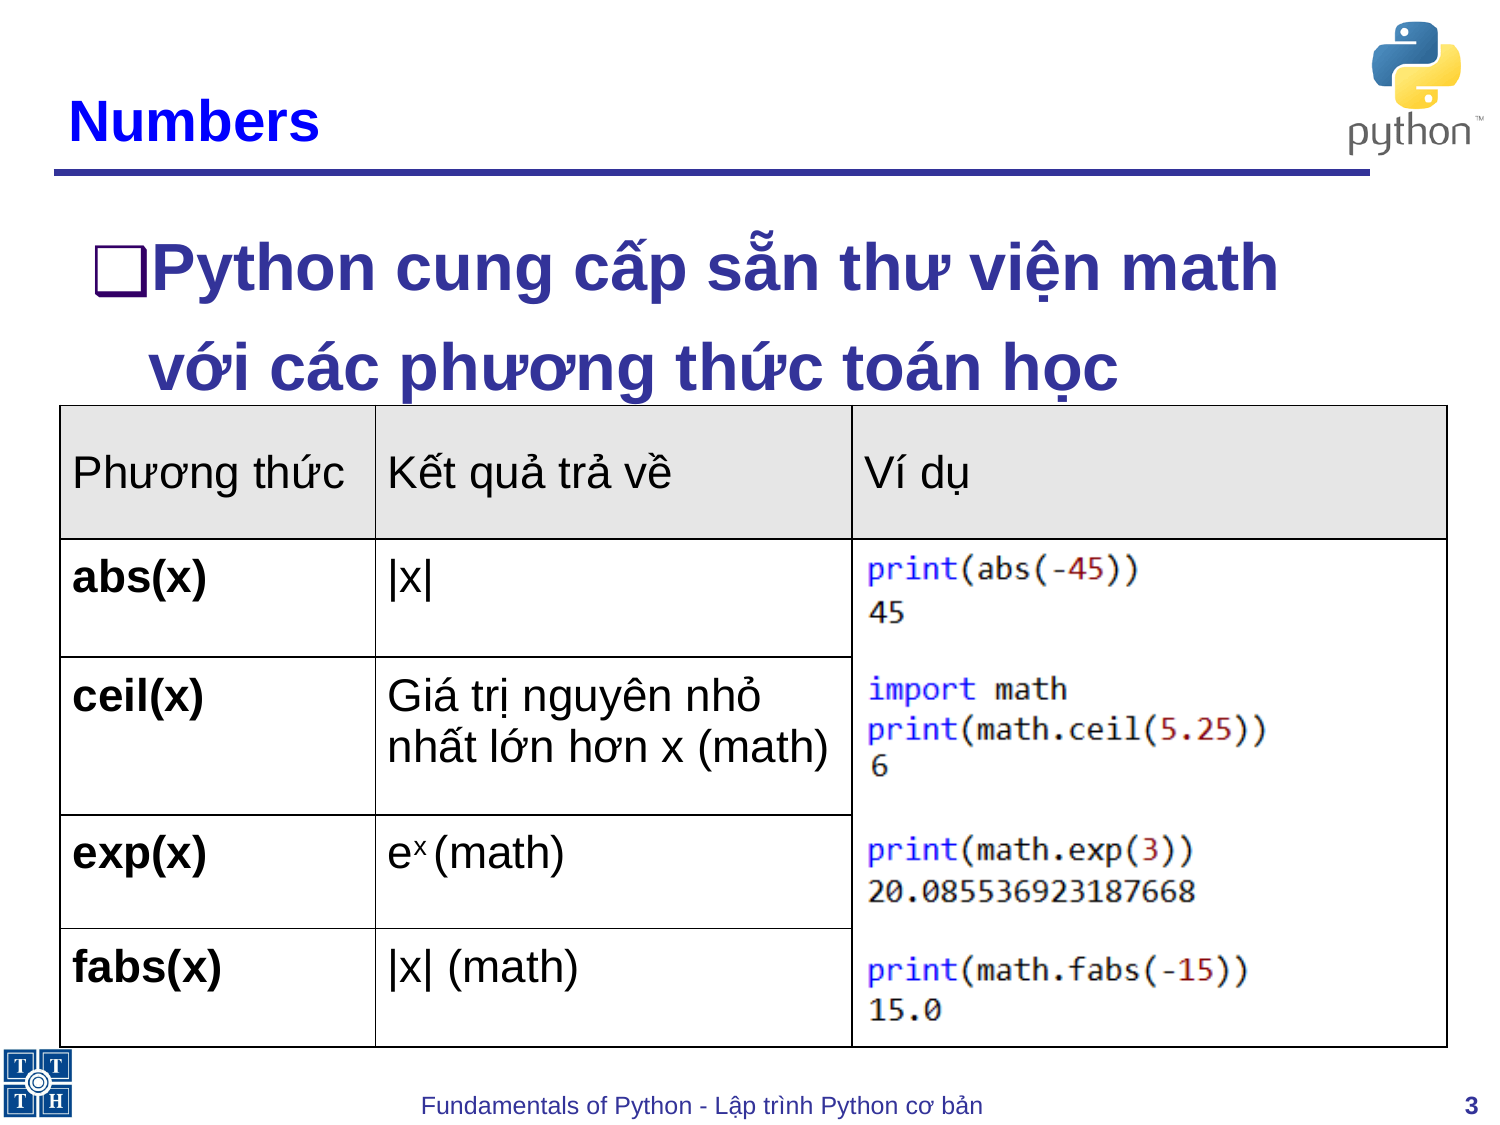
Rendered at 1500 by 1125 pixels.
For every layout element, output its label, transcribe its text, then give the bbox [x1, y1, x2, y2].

title Numbers [53, 31, 1353, 161]
table_cell [853, 540, 1446, 1046]
table_cell ex (math) [376, 816, 851, 928]
table_cell Giá trị nguyên nhỏ nhất lớn hơn x (math) [376, 658, 851, 814]
table_cell |x| [376, 540, 851, 656]
table_cell abs(x) [61, 540, 375, 656]
list Python cung cấp sẵn thư viện math với các phương thức toán học [76, 196, 1376, 405]
picture [1340, 20, 1495, 161]
table_cell ceil(x) [61, 658, 375, 814]
text_box ‹#› [1376, 1082, 1495, 1118]
table_header Kết quả trả về [376, 406, 851, 538]
table_cell |x| (math) [376, 929, 851, 1046]
table_cell fabs(x) [61, 929, 375, 1046]
table_cell exp(x) [61, 816, 375, 928]
table_header Phương thức [61, 406, 375, 538]
picture [860, 544, 1275, 1041]
picture [3, 1048, 73, 1118]
table_header Ví dụ [853, 406, 1446, 538]
